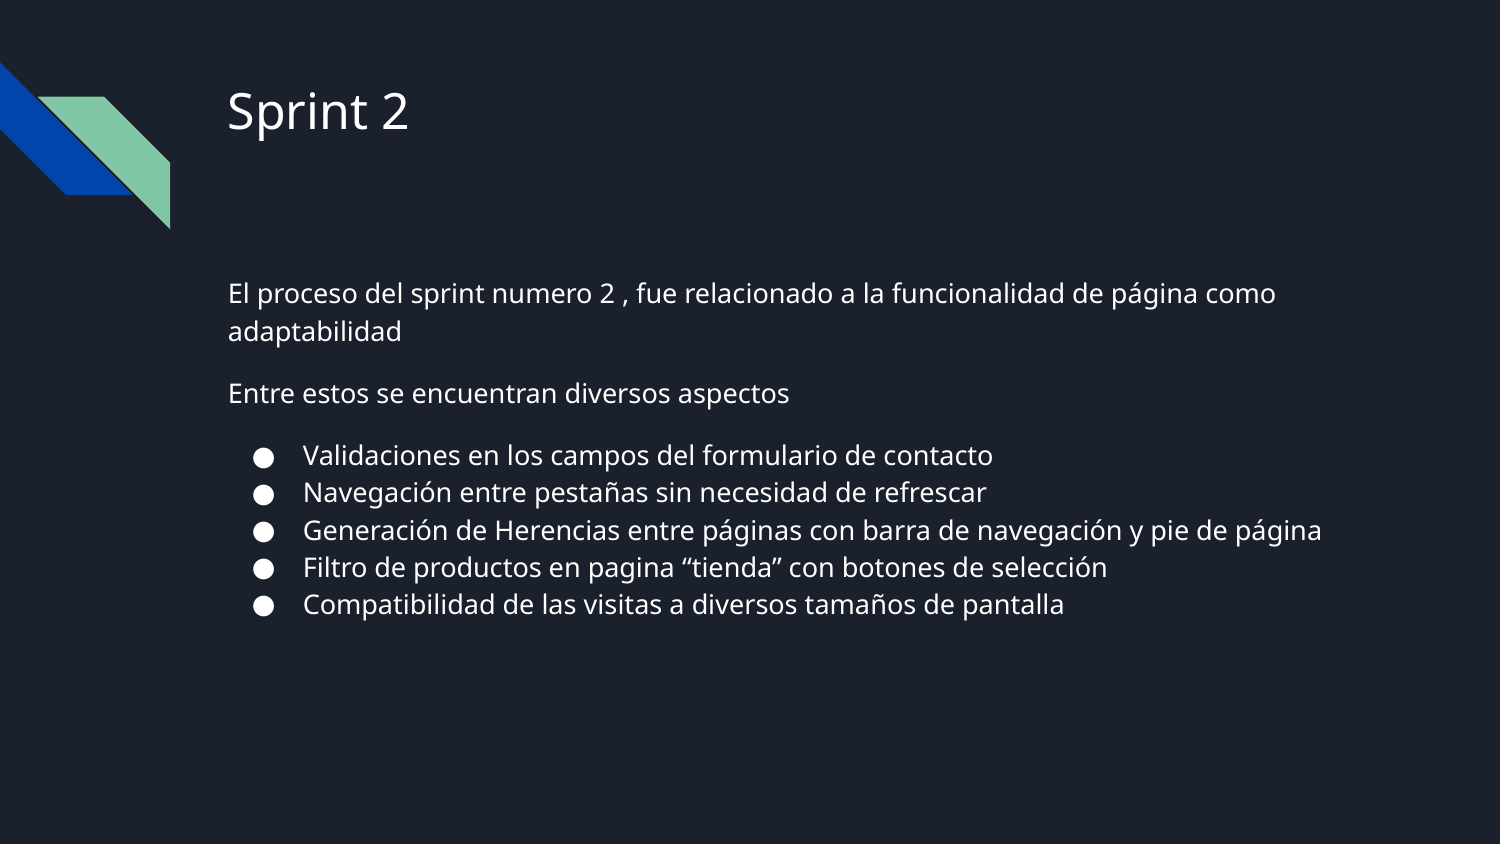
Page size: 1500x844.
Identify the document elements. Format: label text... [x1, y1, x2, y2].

title Sprint 2 [212, 64, 1368, 215]
list El proceso del sprint numero 2 , fue relacionado a la funcionalidad de página como adaptabilidad Entre estos se encuentran diversos aspectos Validaciones en los campos del formulario de contacto Navegación entre pestañas sin necesidad de refrescar Generación de Herencias entre páginas con barra de navegación y pie de página Filtro de productos en pagina “tienda” con botones de selección Compatibilidad de las visitas a diversos tamaños de pantalla [212, 257, 1368, 735]
